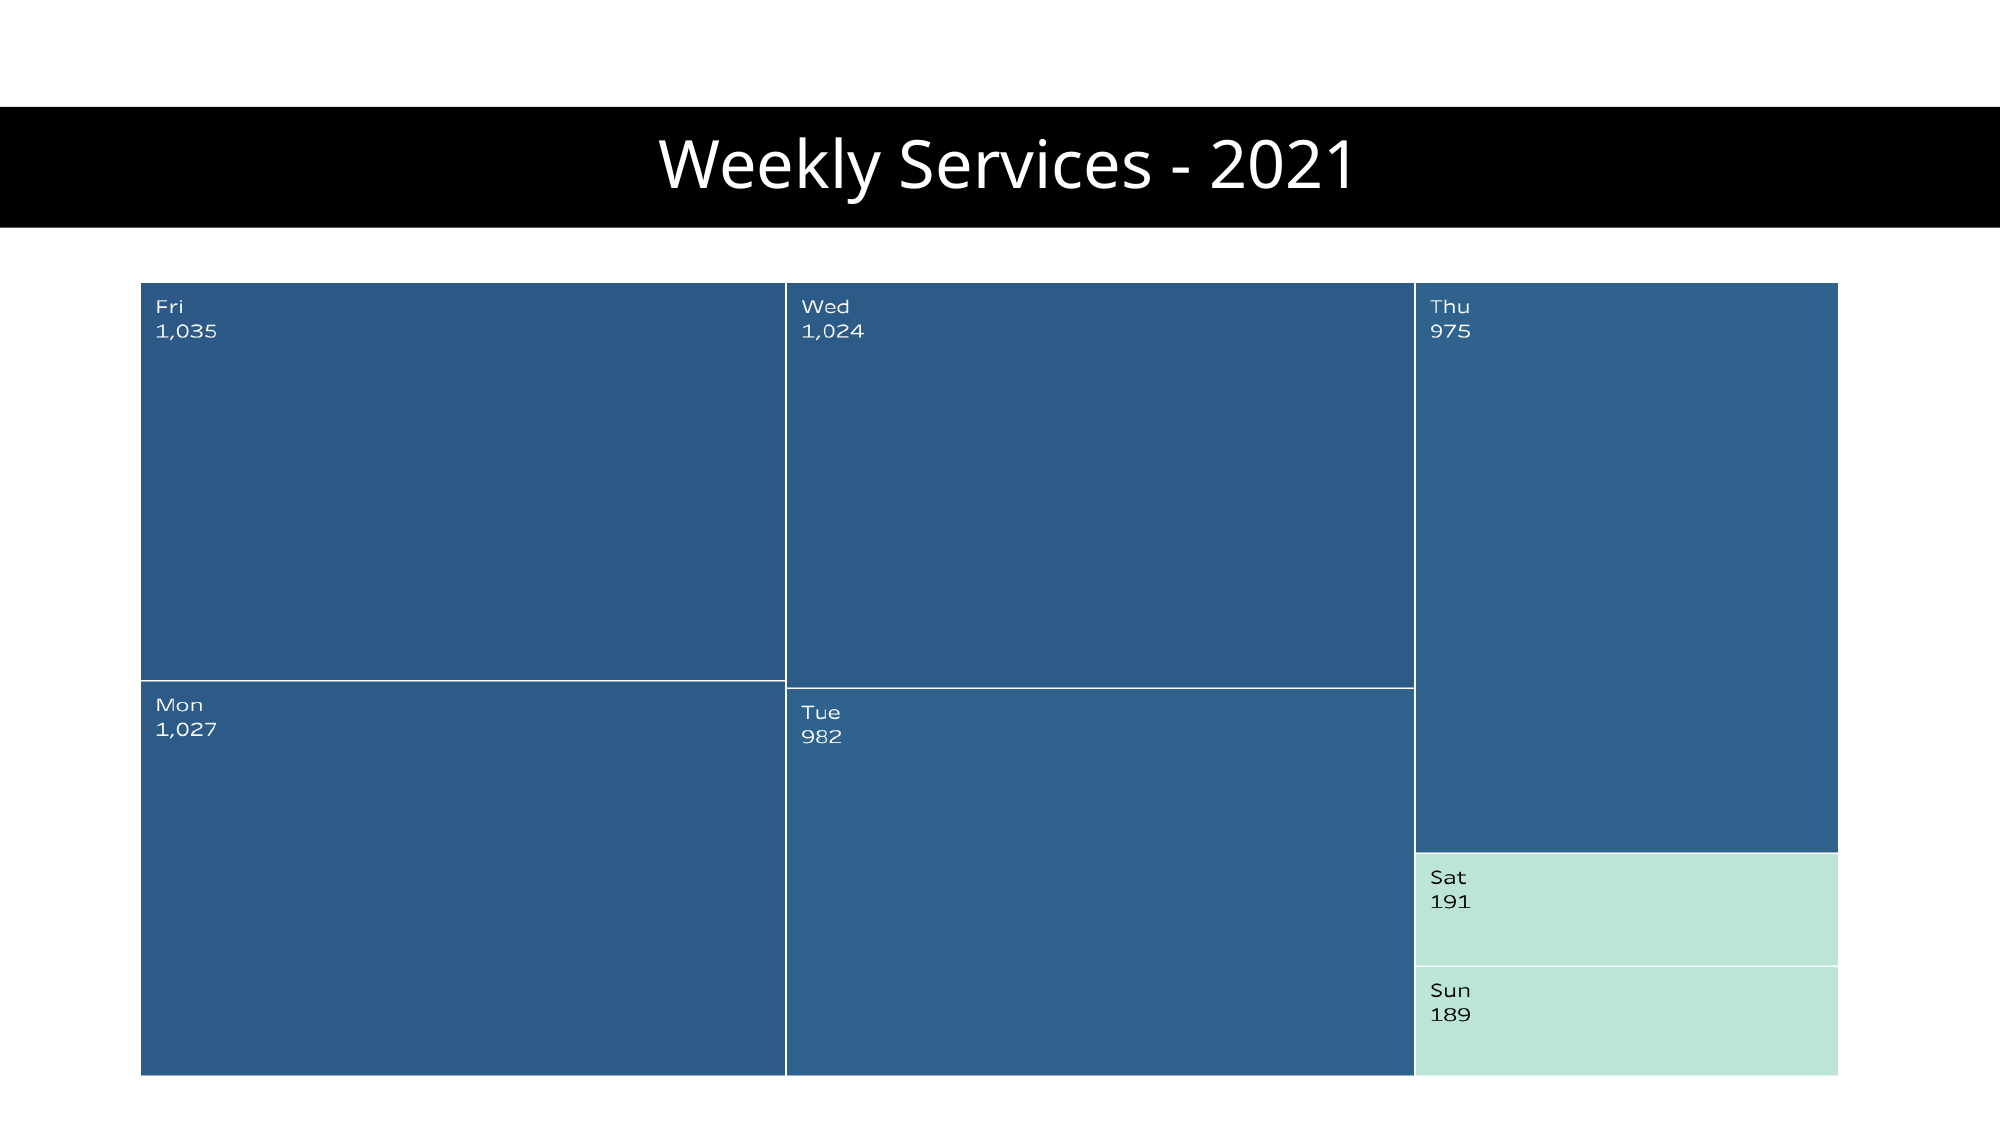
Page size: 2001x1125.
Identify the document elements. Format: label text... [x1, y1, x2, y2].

title Weekly Services - 2021 [91, 105, 1931, 228]
picture [133, 274, 1843, 1079]
text_box [0, 106, 2000, 229]
